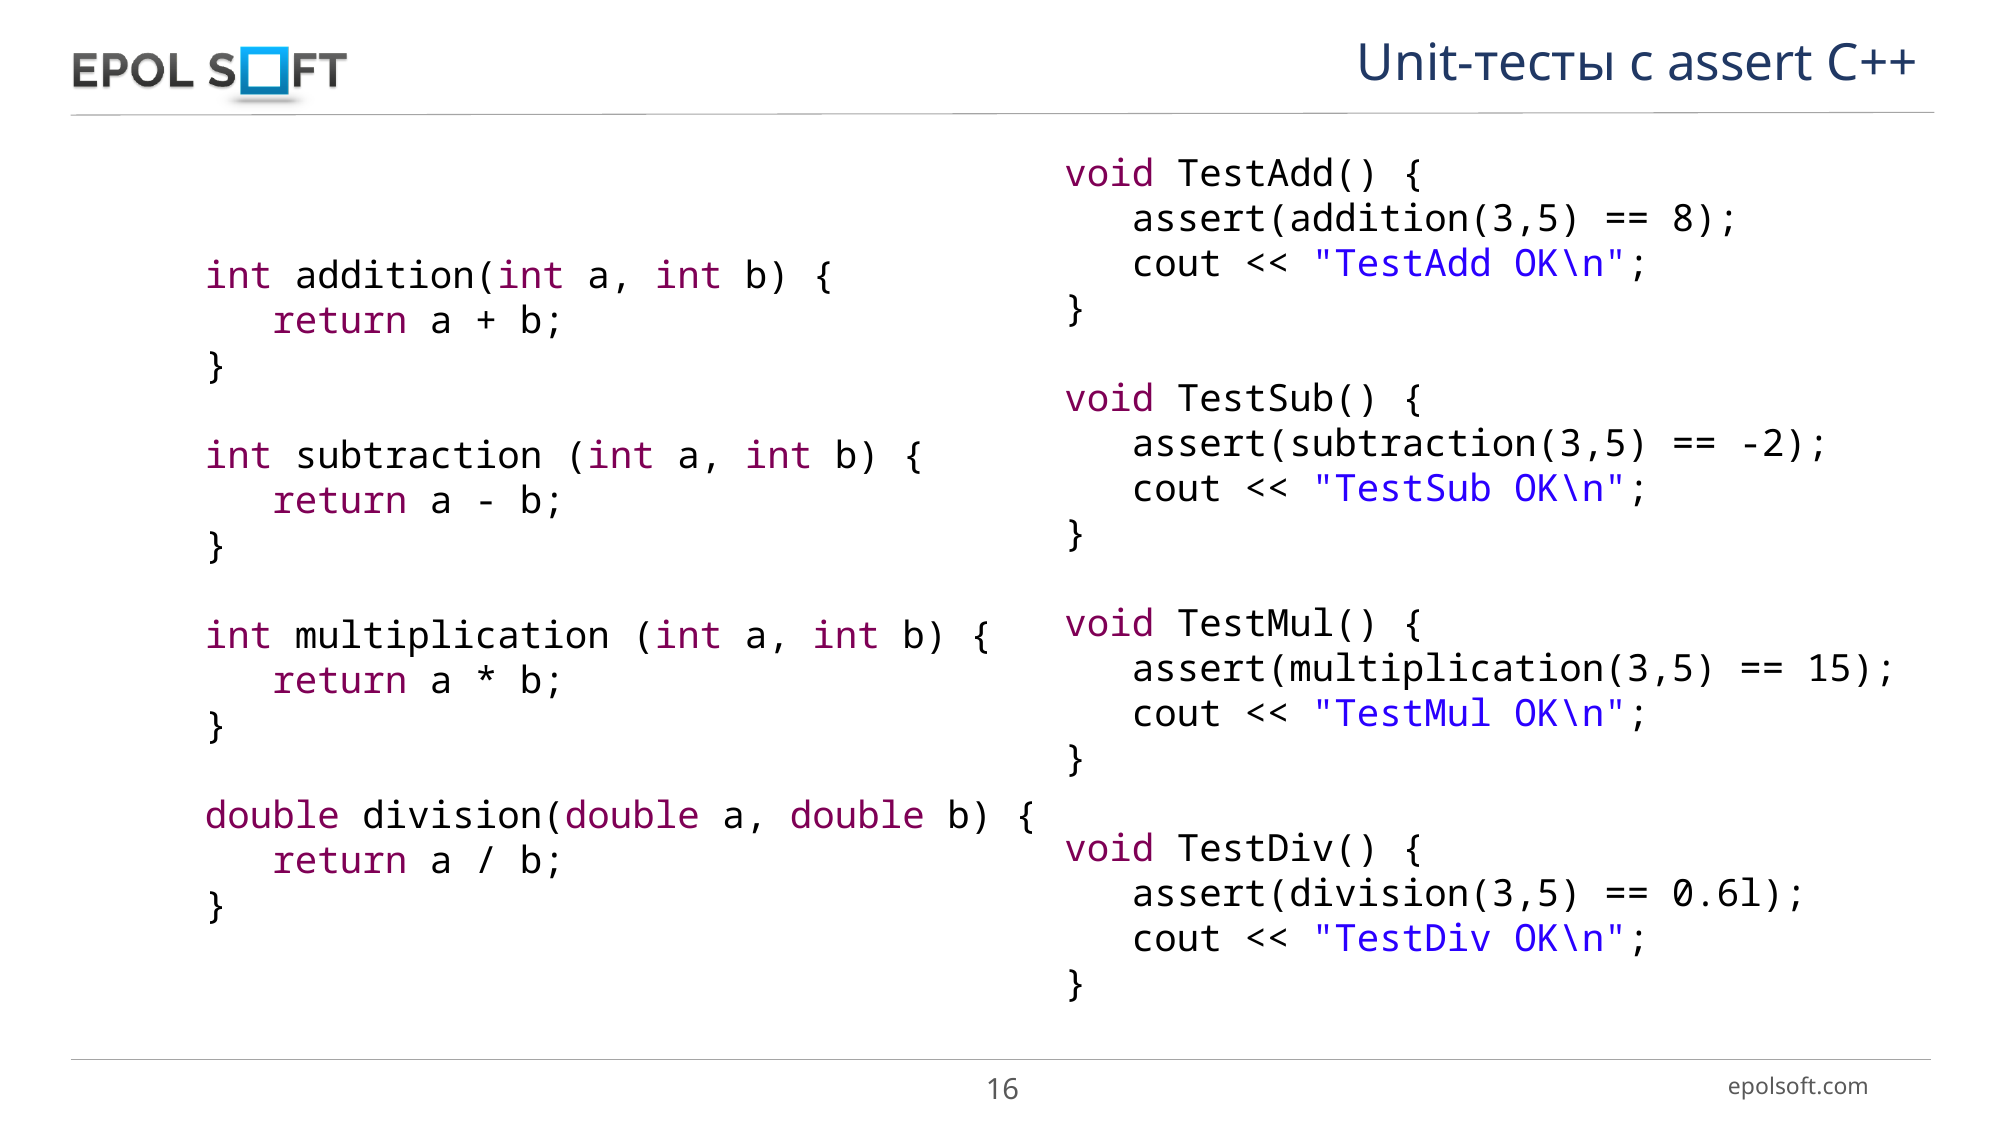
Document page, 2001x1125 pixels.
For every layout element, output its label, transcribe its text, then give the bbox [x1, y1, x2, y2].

text_box void TestAdd() { assert(addition(3,5) == 8); cout << "TestAdd OK\n"; } void TestSub() { assert(subtraction(3,5) == -2); cout << "TestSub OK\n"; } void TestMul() { assert(multiplication(3,5) == 15); cout << "TestMul OK\n"; } void TestDiv() { assert(division(3,5) == 0.6l); cout << "TestDiv OK\n"; } [1049, 141, 2000, 1012]
picture [71, 45, 349, 113]
list 16 [753, 1063, 1252, 1117]
text_box int addition(int a, int b) { return a + b; } int subtraction (int a, int b) { return a - b; } int multiplication (int a, int b) { return a * b; } double division(double a, double b) { return a / b; } [190, 243, 1049, 933]
list Unit-тесты с assert С++ [371, 28, 1933, 100]
